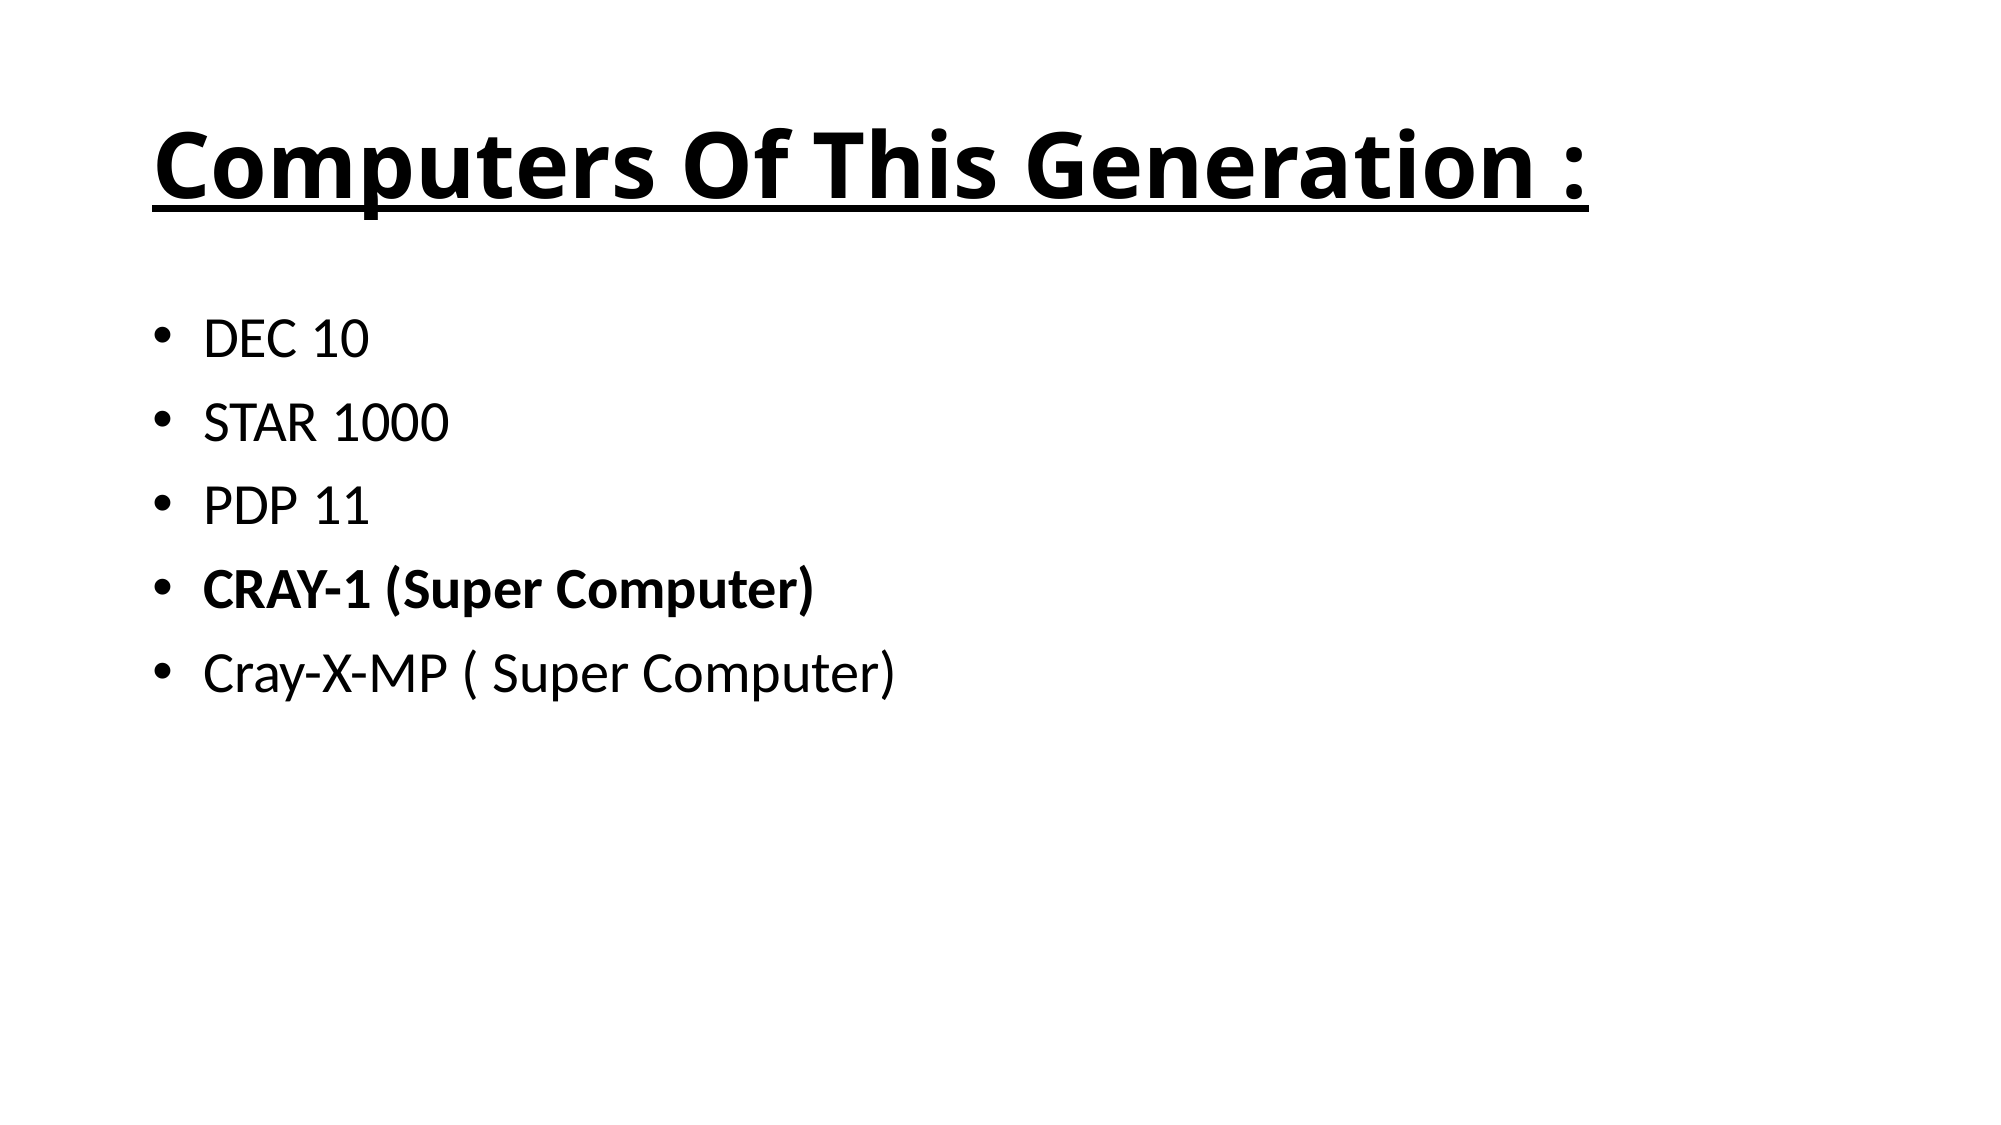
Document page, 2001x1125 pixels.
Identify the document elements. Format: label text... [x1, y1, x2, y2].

list DEC 10 STAR 1000 PDP 11 CRAY-1 (Super Computer) Cray-X-MP ( Super Computer) [137, 299, 1863, 1014]
title Computers Of This Generation : [137, 59, 1863, 278]
